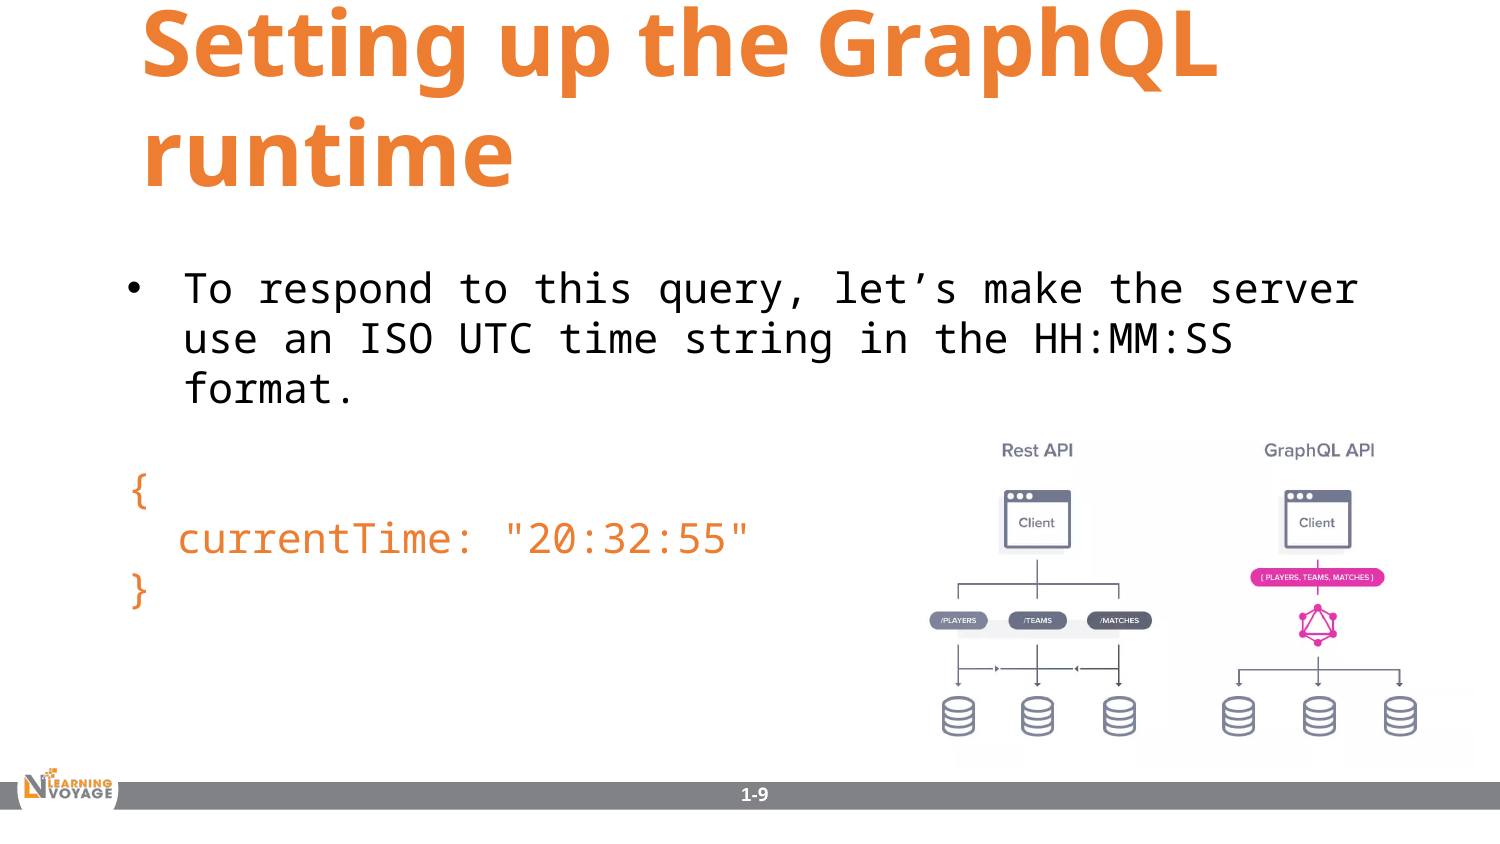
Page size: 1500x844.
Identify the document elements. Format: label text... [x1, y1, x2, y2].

text_box To respond to this query, let’s make the server use an ISO UTC time string in the HH:MM:SS format. { currentTime: "20:32:55" } [126, 259, 1373, 612]
picture [870, 406, 1475, 771]
text_box Setting up the GraphQL runtime [126, 37, 1324, 153]
picture [0, 706, 144, 844]
slide_number 1-9 [692, 770, 784, 821]
